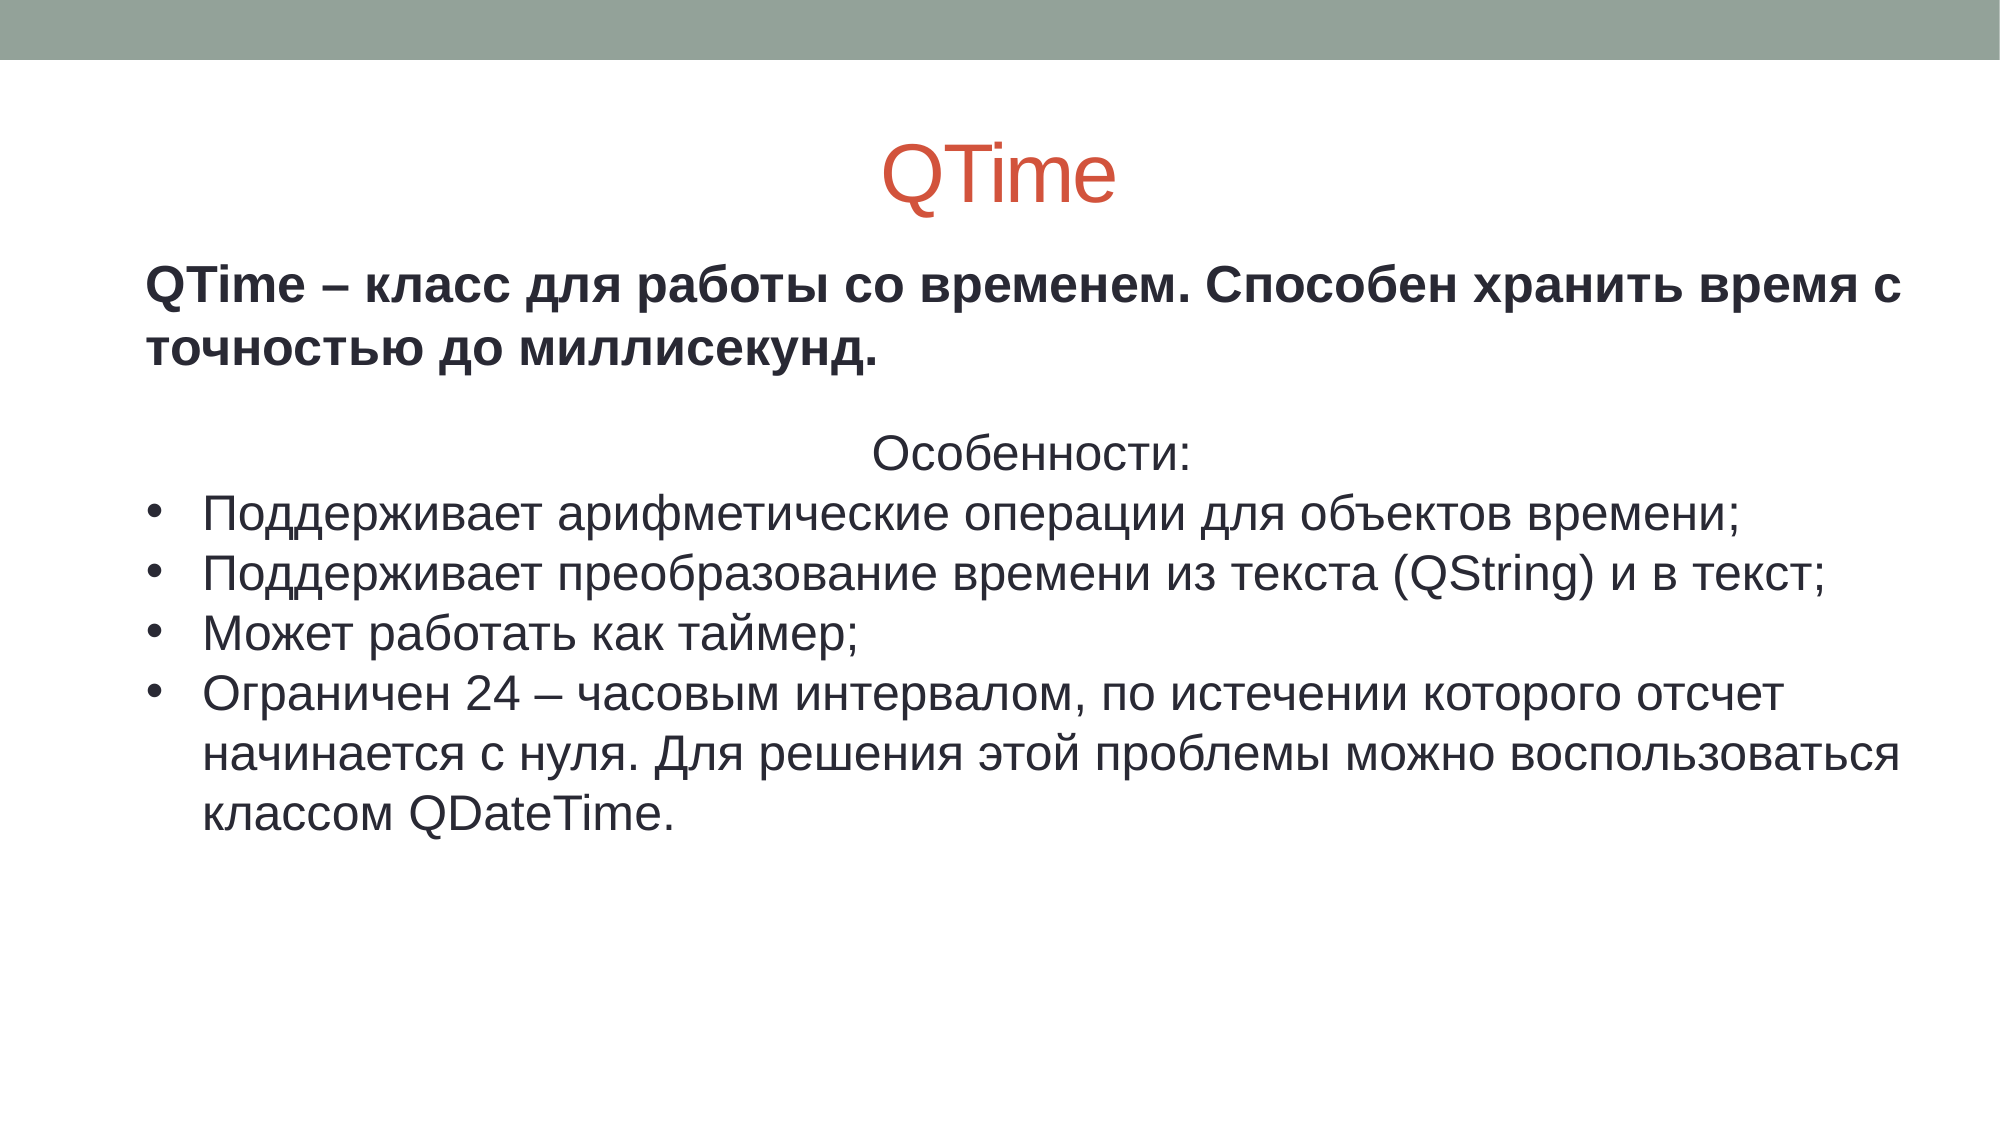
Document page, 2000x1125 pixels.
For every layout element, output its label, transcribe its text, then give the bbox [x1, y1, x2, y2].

text_box QTime – класс для работы со временем. Способен хранить время с точностью до миллисекунд. [131, 243, 1933, 384]
title QTime [99, 87, 1900, 250]
text_box Особенности: Поддерживает арифметические операции для объектов времени; Поддерживает преобразование времени из текста (QString) и в текст; Может работать как таймер; Ограничен 24 – часовым интервалом, по истечении которого отсчет начинается с нуля. Для решения этой проблемы можно воспользоваться классом QDateTime. [131, 413, 1933, 908]
